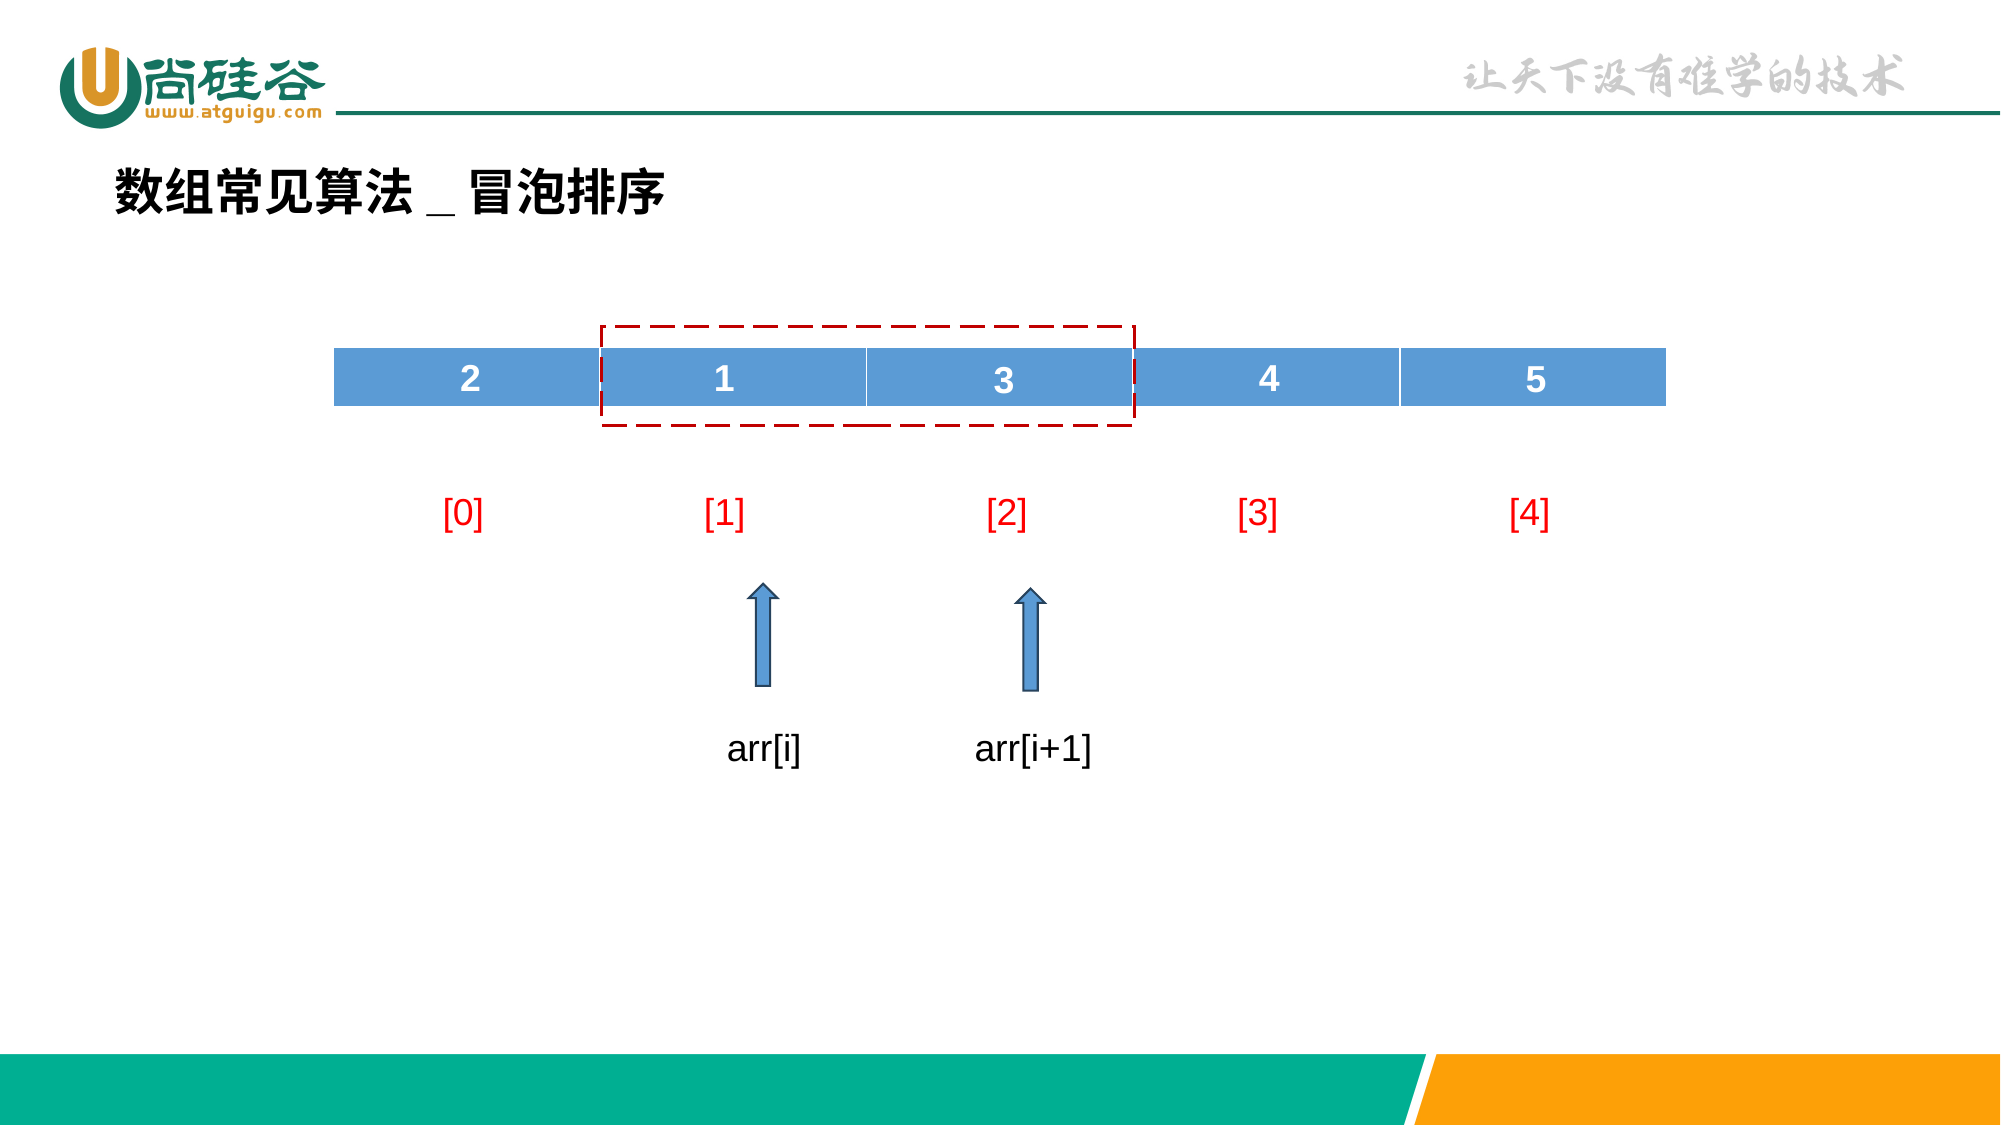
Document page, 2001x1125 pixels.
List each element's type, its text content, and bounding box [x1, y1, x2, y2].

text_box 4 [1244, 346, 1348, 407]
text_box [746, 582, 780, 687]
table_header [1348, 348, 1399, 406]
text_box 5 [1510, 347, 1955, 408]
picture [0, 0, 2001, 1125]
text_box 2 [445, 346, 550, 406]
table_header [1401, 348, 1510, 406]
table_header [1135, 348, 1244, 406]
text_box [1013, 587, 1048, 692]
text_box [600, 326, 1136, 426]
text_box arr[i] [712, 716, 959, 777]
text_box arr[i+1] [959, 716, 1340, 777]
text_box [0] [1] [2] [3] [4] [333, 480, 1667, 541]
text_box 数组常见算法_冒泡排序 [100, 123, 1861, 228]
table_header [334, 348, 445, 406]
table_header [550, 348, 599, 406]
